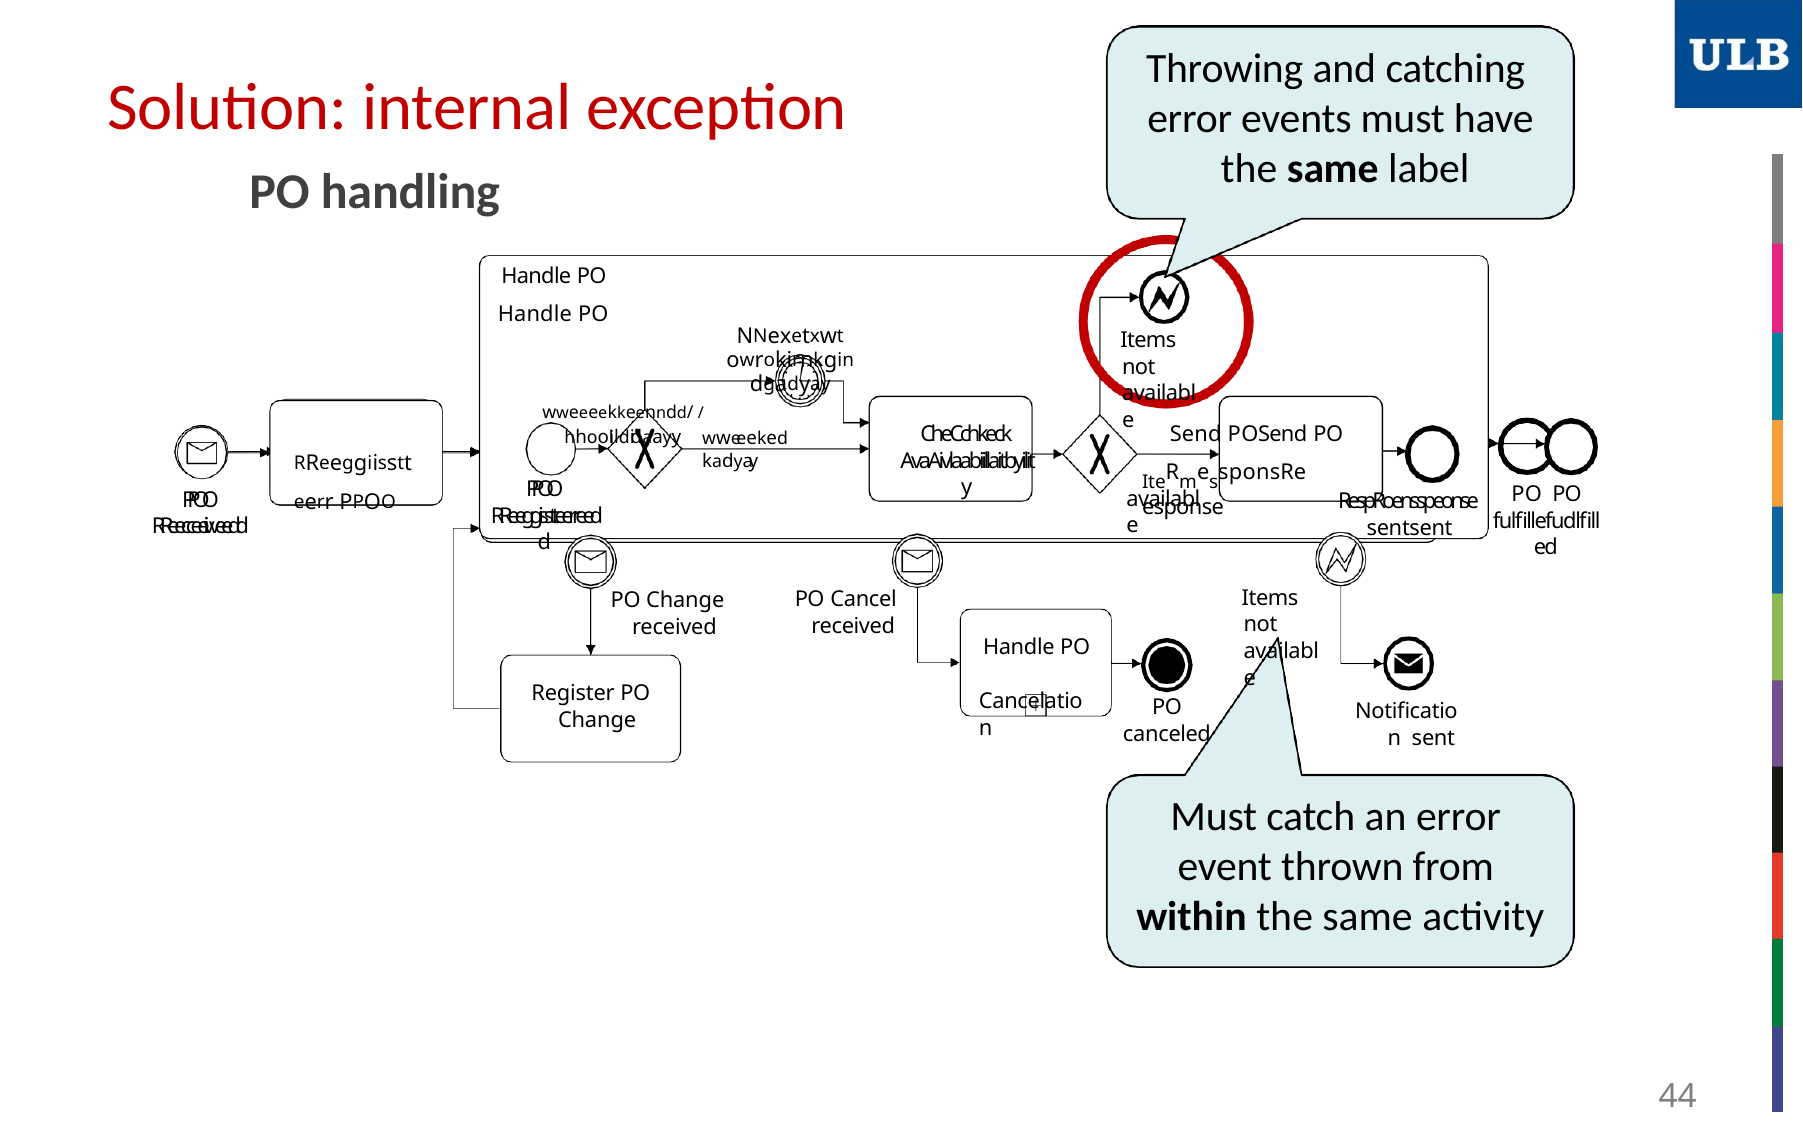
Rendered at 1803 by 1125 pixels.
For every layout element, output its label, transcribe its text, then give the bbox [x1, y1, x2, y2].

title Solution: internal exception [105, 61, 170, 252]
picture [1772, 420, 1783, 1112]
picture [1674, 0, 1802, 108]
picture [1772, 154, 1783, 333]
picture [174, 25, 1598, 968]
text_box PPOO RReecceeiivveedd [151, 482, 170, 539]
slide_number 44 [1652, 1080, 1702, 1125]
